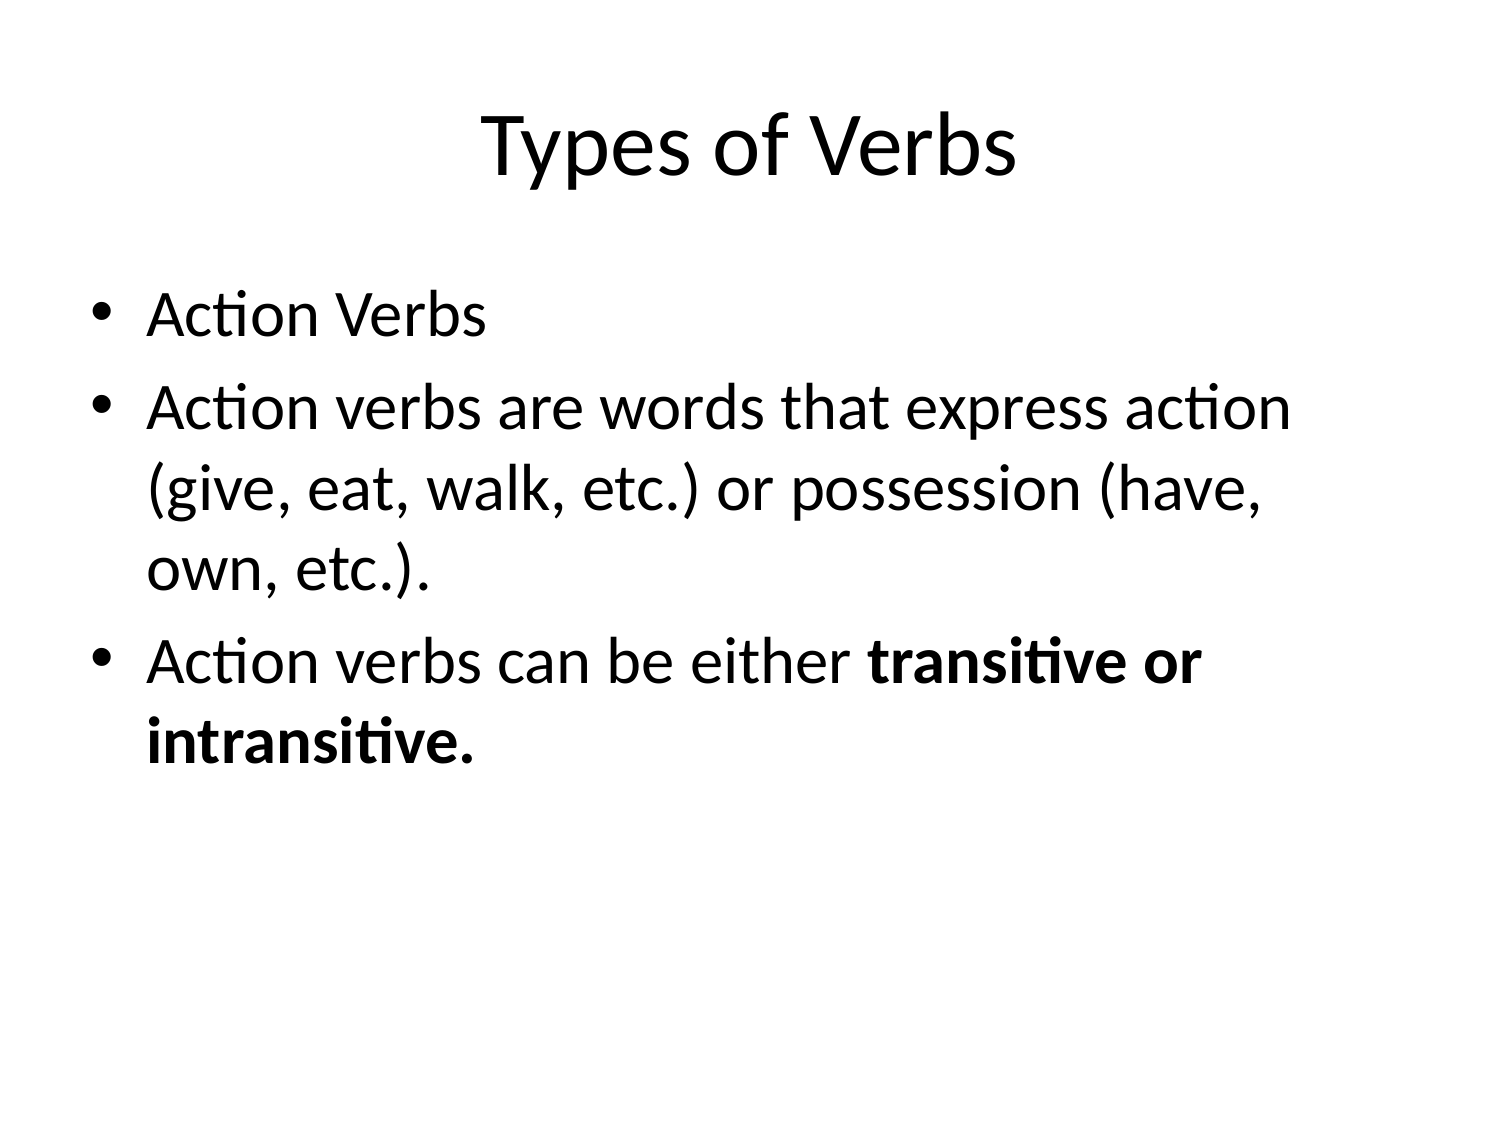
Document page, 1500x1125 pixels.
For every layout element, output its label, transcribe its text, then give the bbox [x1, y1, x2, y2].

list Action Verbs Action verbs are words that express action (give, eat, walk, etc.) or possession (have, own, etc.). Action verbs can be either transitive or intransitive. [75, 262, 1425, 1005]
title Types of Verbs [75, 45, 1425, 233]
